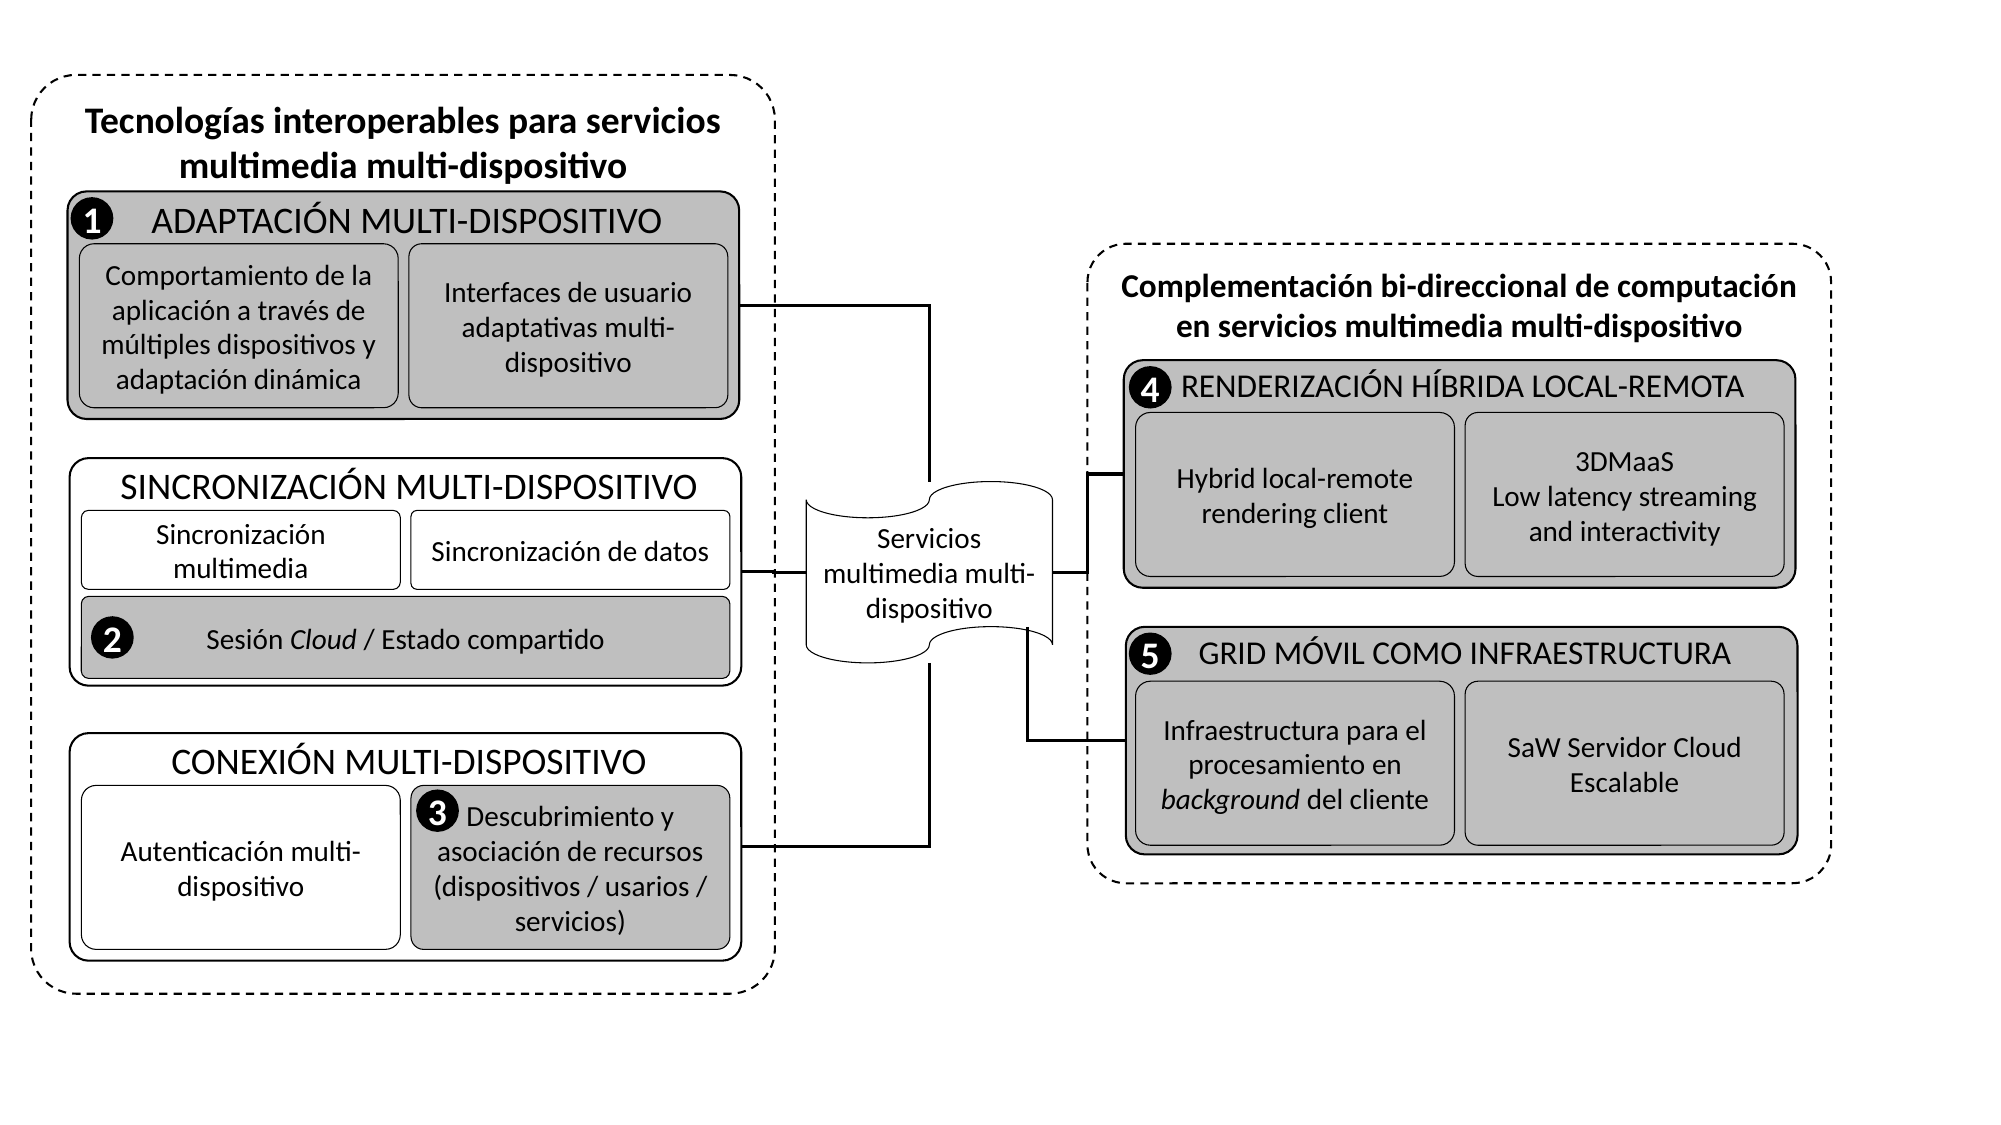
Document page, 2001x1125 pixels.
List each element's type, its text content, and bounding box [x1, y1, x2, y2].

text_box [737, 307, 932, 498]
text_box 4 [1128, 366, 1172, 409]
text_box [734, 651, 937, 840]
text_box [1019, 634, 1134, 733]
text_box 5 [1134, 632, 1172, 675]
text_box 1 [70, 197, 114, 240]
text_box [30, 73, 776, 995]
text_box 3 [416, 789, 459, 832]
text_box Servicios multimedia multi-dispositivo [805, 481, 1054, 651]
text_box Tecnologías interoperables para servicios multimedia multi-dispositivo [67, 88, 740, 193]
text_box 2 [90, 616, 134, 659]
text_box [1052, 473, 1124, 573]
text_box Complementación bi-direccional de computación en servicios multimedia multi-dispositivo [1088, 256, 1832, 352]
text_box Infraestructura para el procesamiento en background del cliente [1135, 680, 1456, 846]
text_box [1097, 242, 1823, 256]
text_box SaW Servidor Cloud Escalable [1464, 680, 1785, 846]
text_box [1086, 273, 1833, 885]
